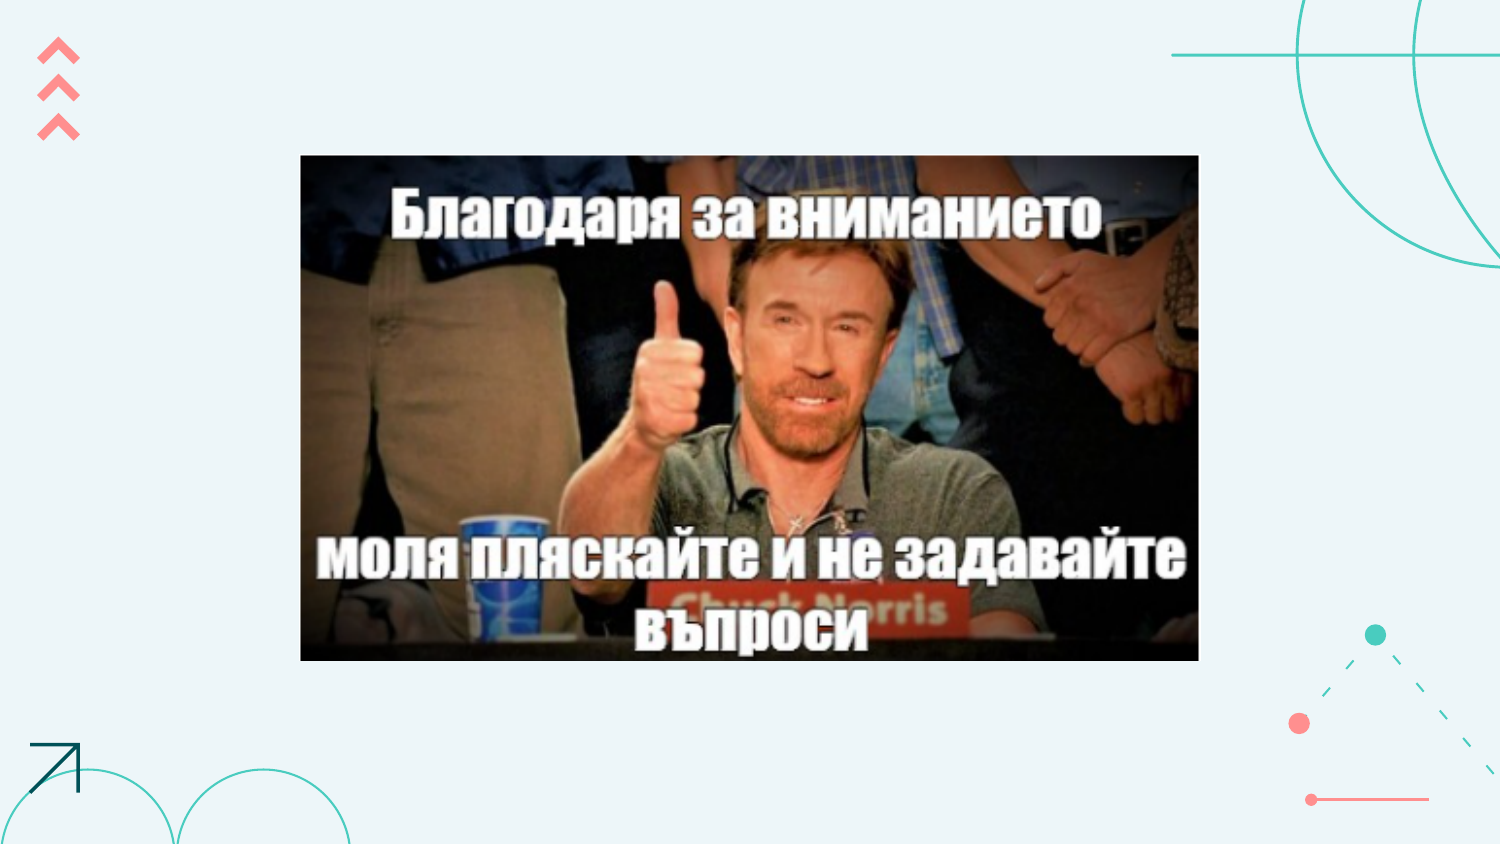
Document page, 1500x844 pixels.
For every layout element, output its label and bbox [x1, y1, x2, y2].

picture [299, 154, 1201, 662]
text_box [1288, 624, 1500, 813]
